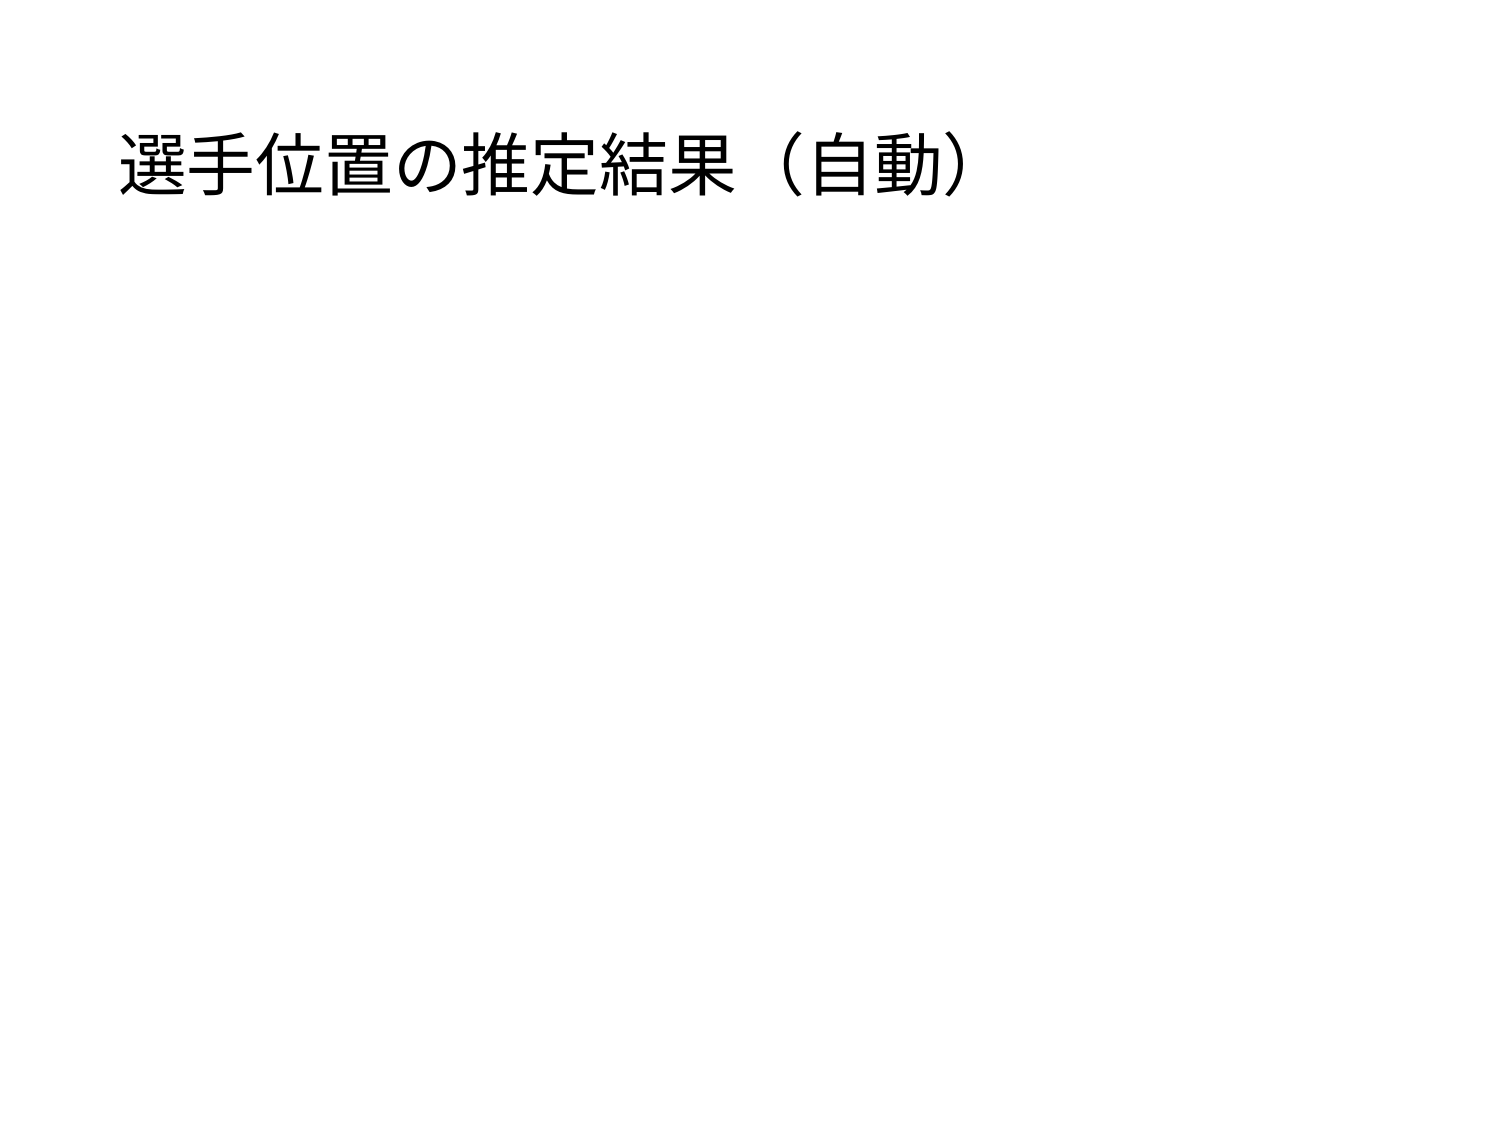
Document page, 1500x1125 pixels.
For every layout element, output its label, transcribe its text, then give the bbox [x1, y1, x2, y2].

title 選手位置の推定結果（自動） [103, 59, 1397, 278]
